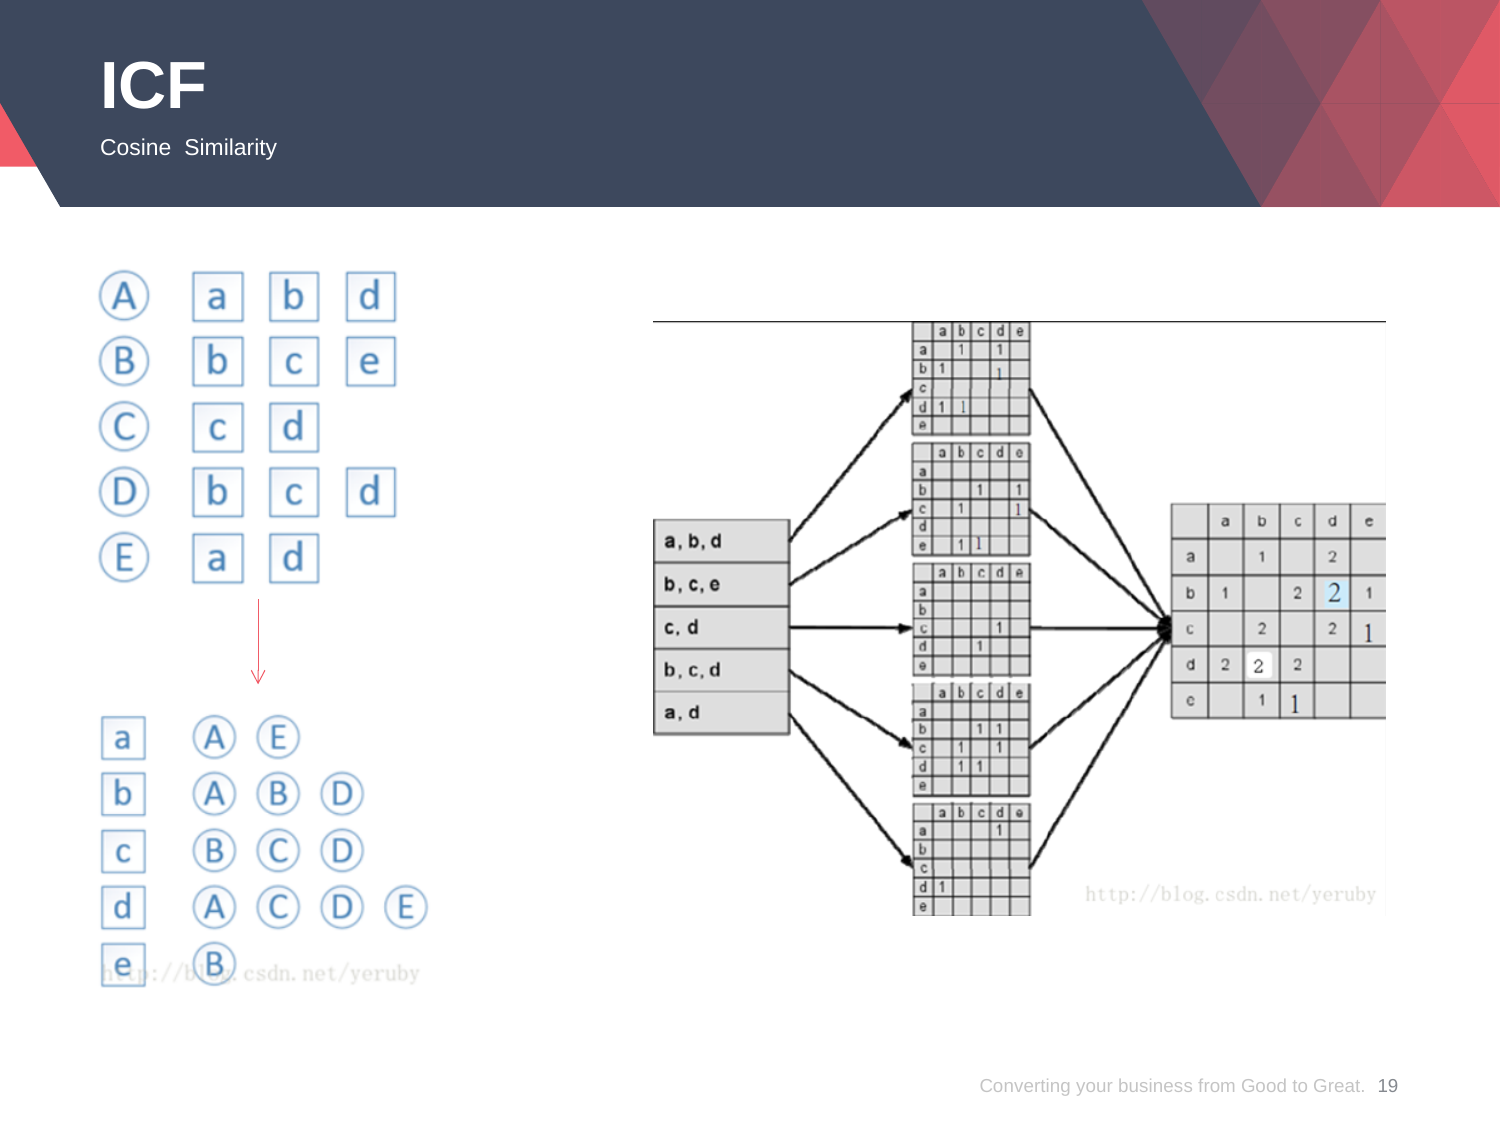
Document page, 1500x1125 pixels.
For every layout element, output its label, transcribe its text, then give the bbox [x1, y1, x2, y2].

list Cosine Similarity [100, 132, 1400, 192]
title ICF [100, 29, 1400, 127]
slide_number 19 [1352, 1044, 1424, 1125]
picture [41, 246, 529, 599]
picture [624, 319, 1386, 917]
footer Converting your business from Good to Great. [905, 1044, 1352, 1125]
picture [83, 699, 514, 1011]
